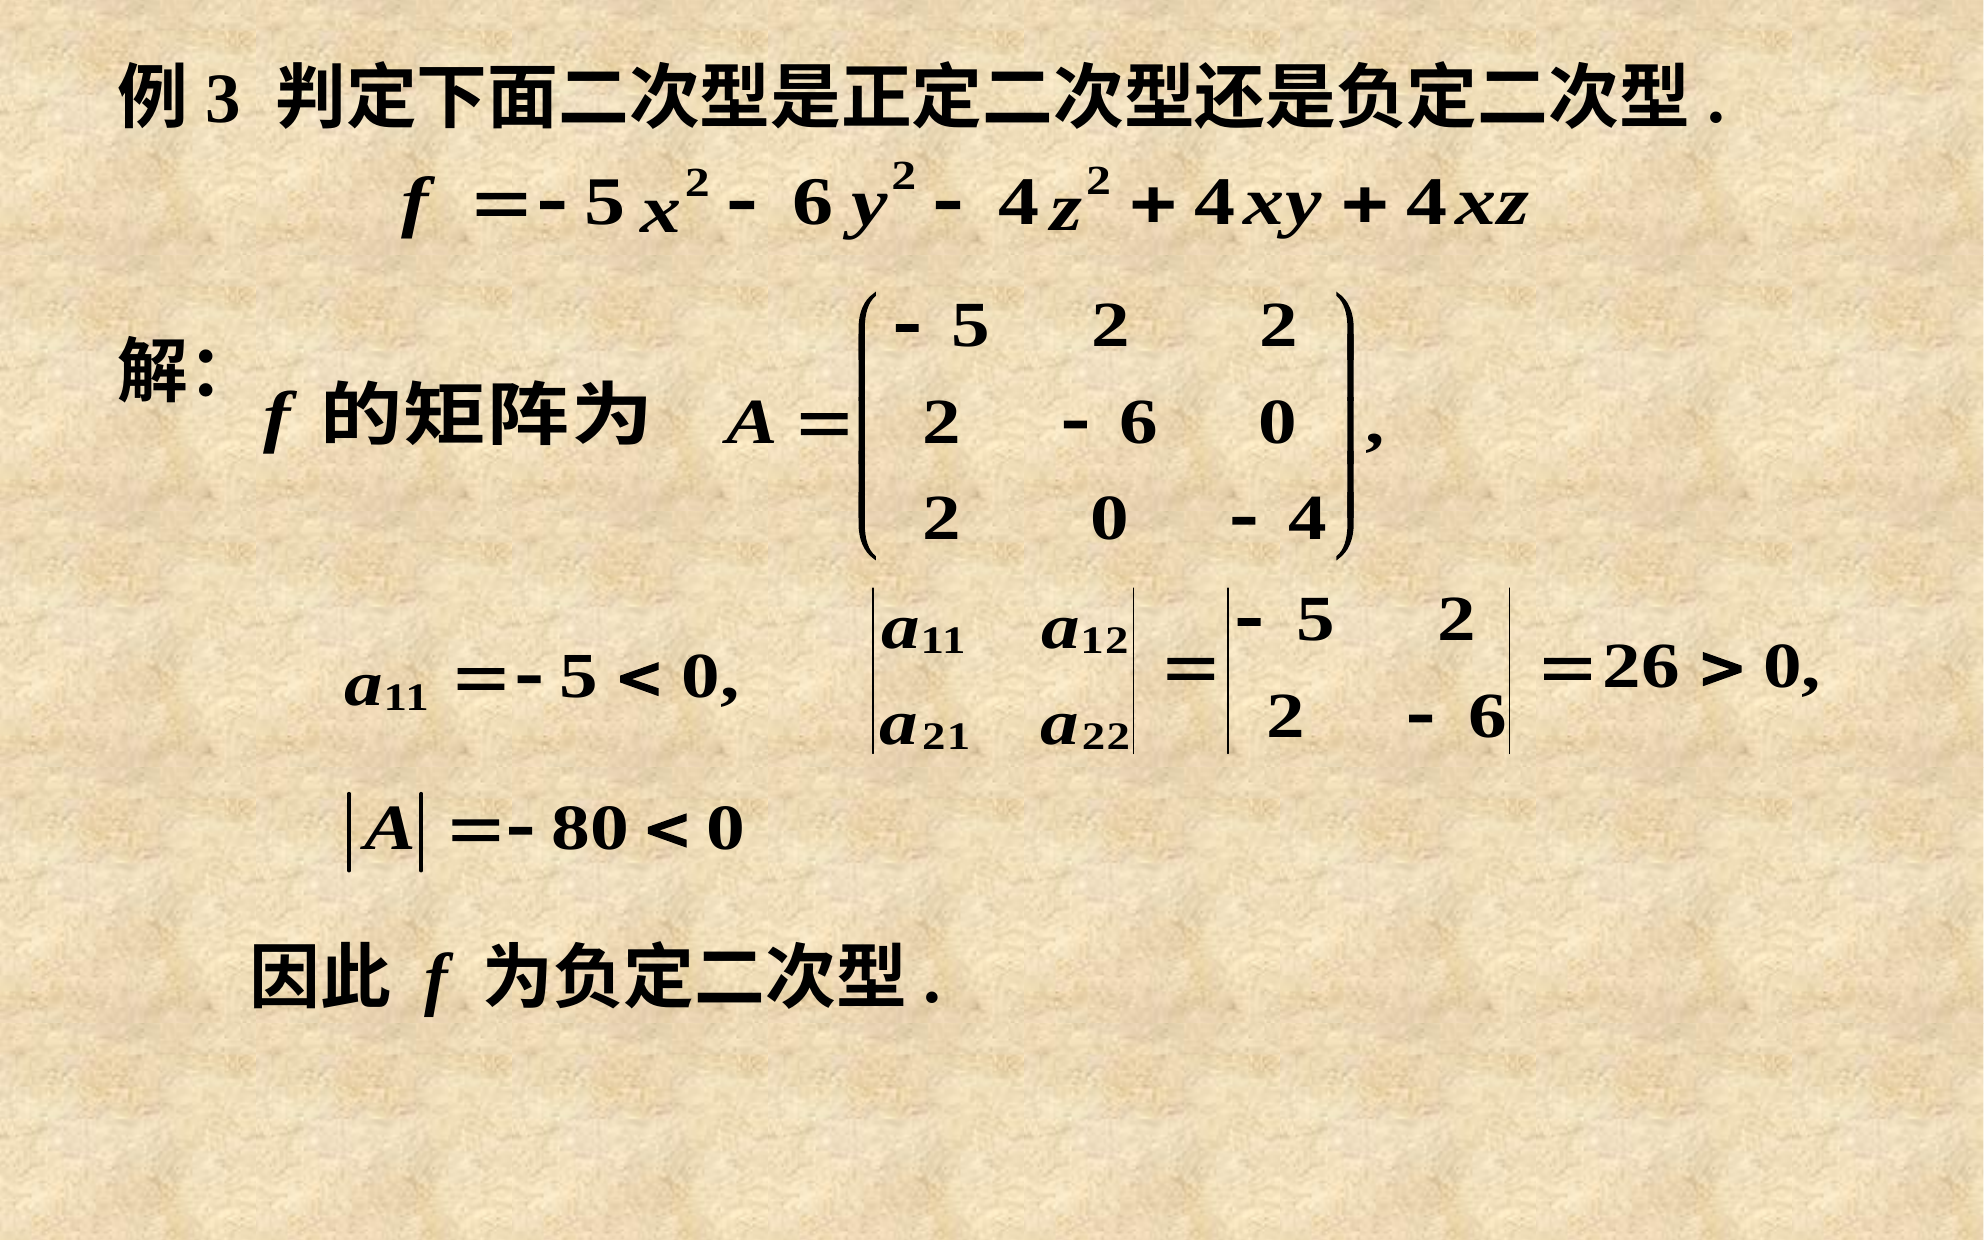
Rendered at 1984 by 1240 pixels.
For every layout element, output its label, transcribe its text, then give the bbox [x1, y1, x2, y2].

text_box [234, 370, 659, 469]
text_box 解： [99, 316, 298, 421]
picture [0, 0, 1984, 1240]
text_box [341, 647, 744, 717]
text_box 因此 f 为负定二次型. [231, 922, 1223, 1027]
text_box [866, 582, 1826, 760]
title 例3 判定下面二次型是正定二次型还是负定二次型. [99, 49, 1885, 138]
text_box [715, 288, 1389, 563]
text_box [334, 779, 761, 882]
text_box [379, 151, 1538, 247]
